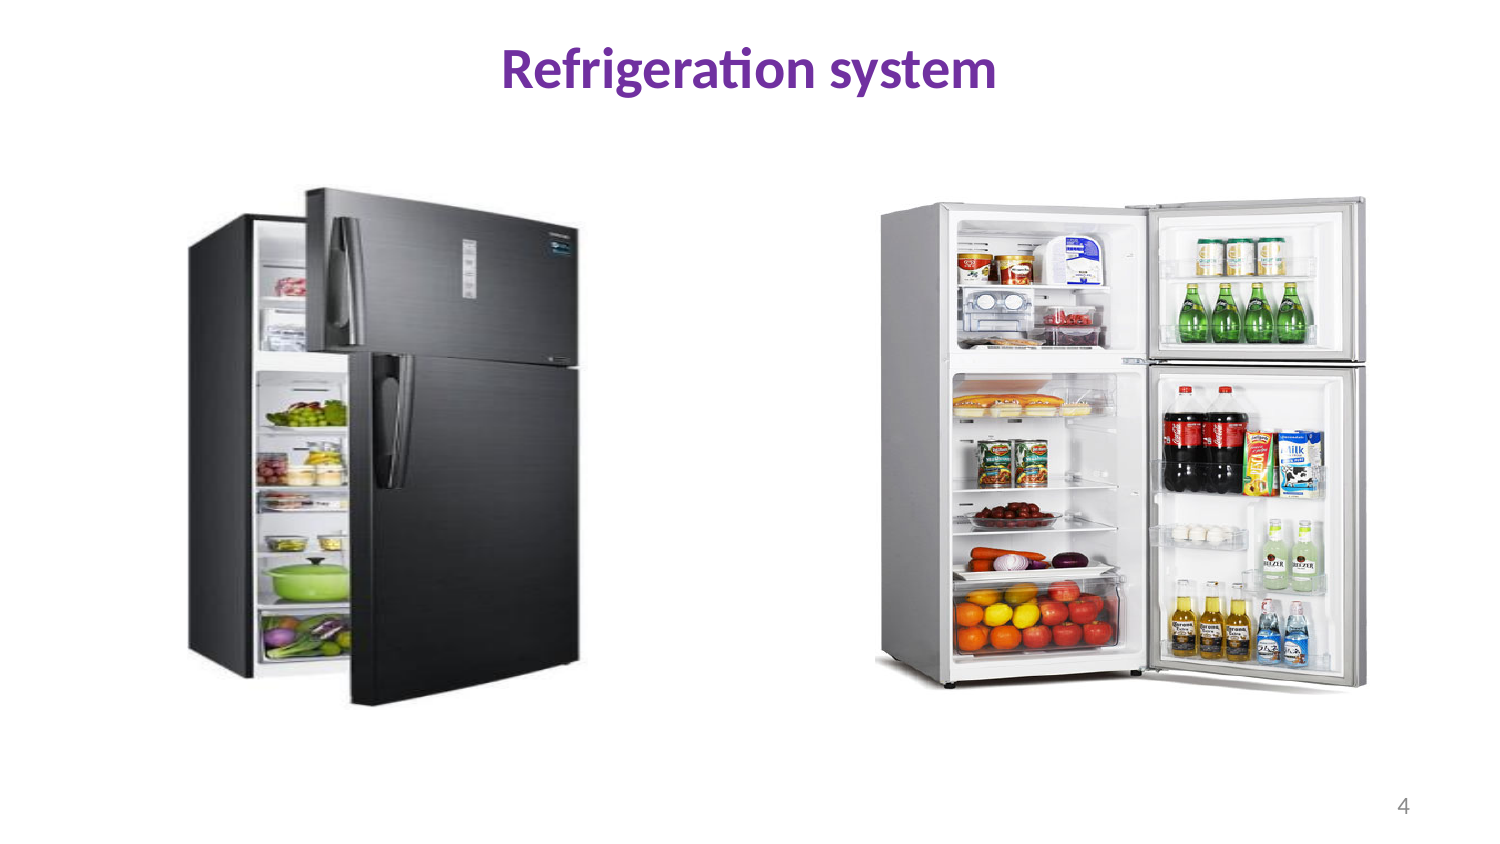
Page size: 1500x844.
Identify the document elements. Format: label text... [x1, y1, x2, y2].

picture [874, 196, 1374, 695]
picture [187, 184, 588, 710]
slide_number 4 [1074, 782, 1425, 828]
title Refrigeration system [112, 34, 1388, 98]
